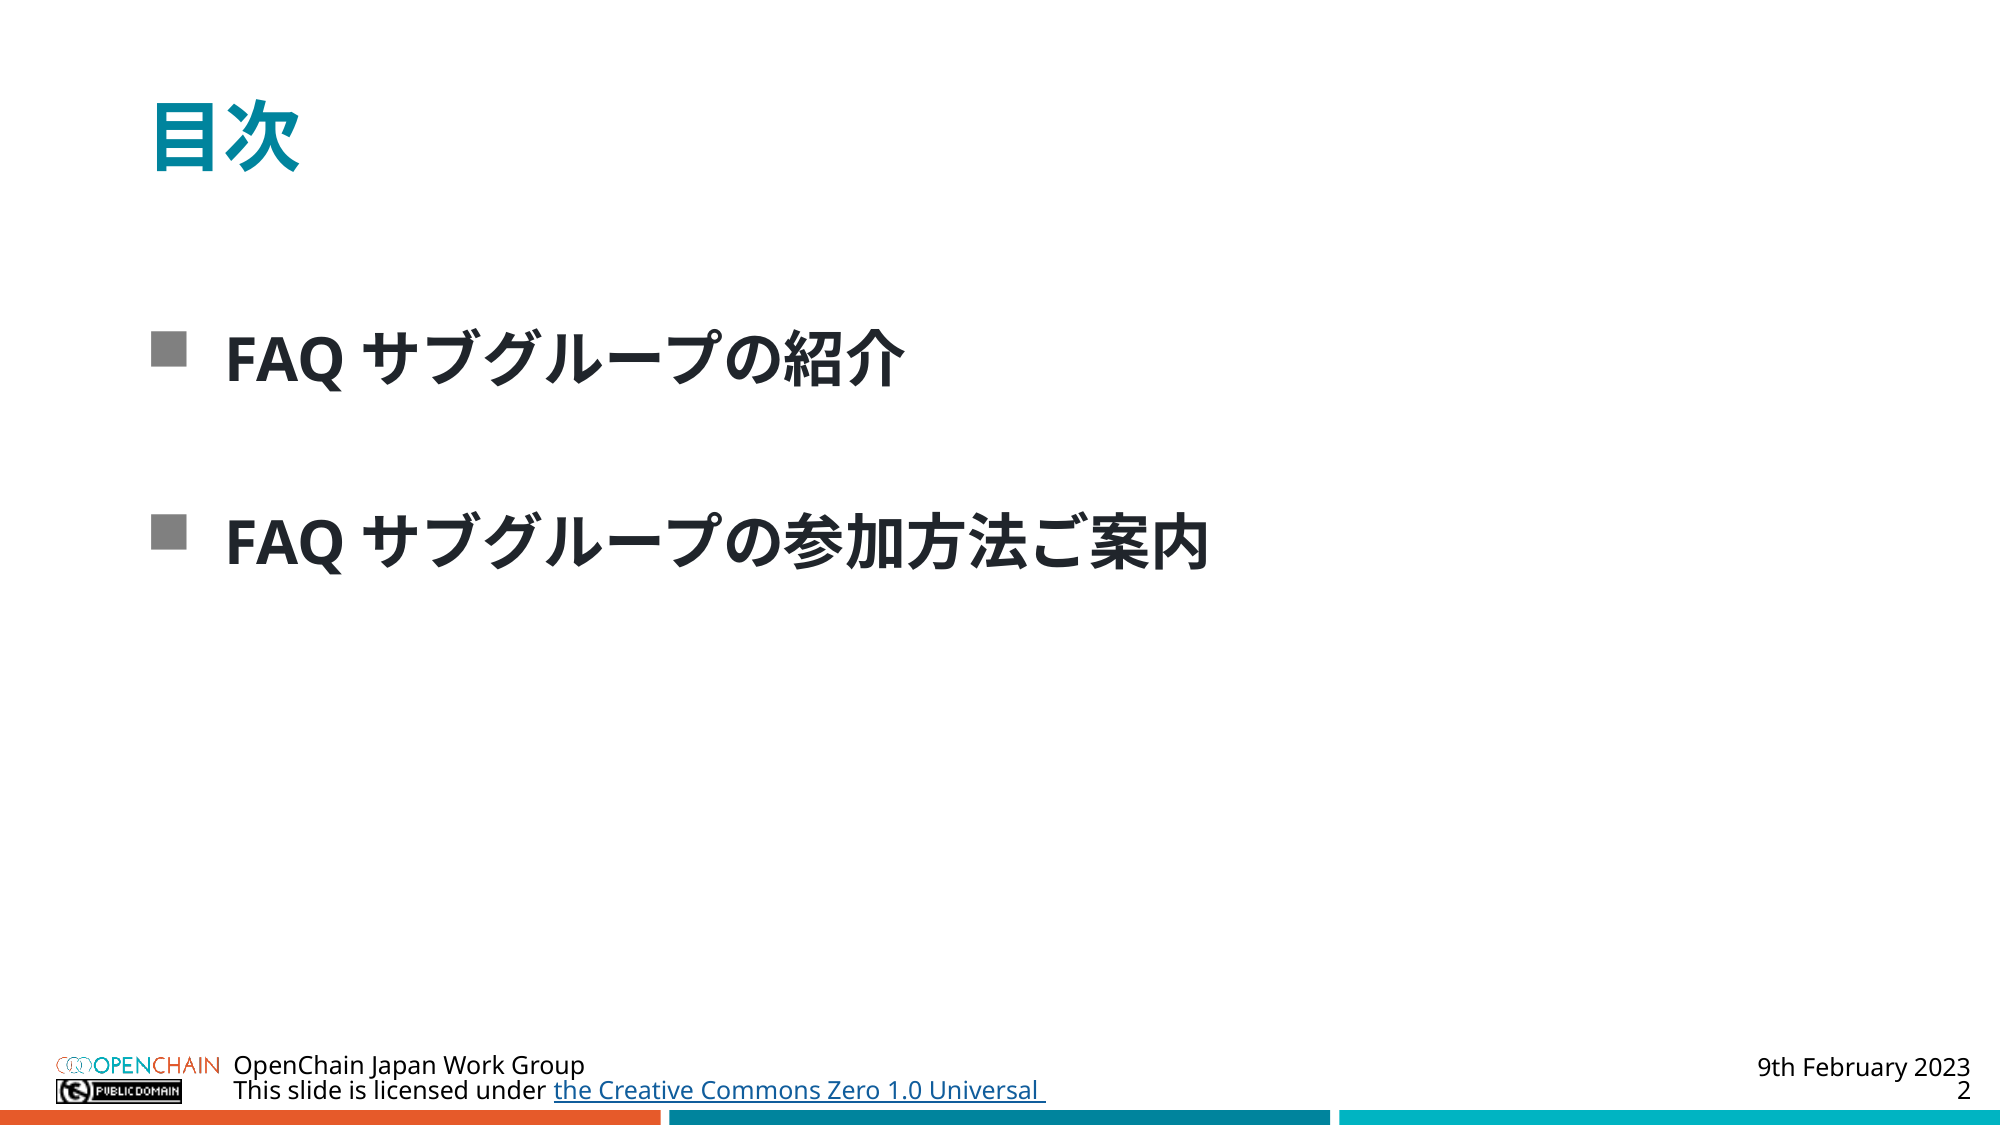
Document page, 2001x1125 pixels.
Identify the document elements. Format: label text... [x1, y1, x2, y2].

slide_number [1536, 1052, 1987, 1079]
slide_number 2 [1536, 1079, 1987, 1103]
title 目次 [146, 87, 1839, 193]
footer OpenChain Japan Work Group [218, 1053, 690, 1077]
picture [56, 1056, 218, 1074]
list FAQサブグループの紹介 FAQサブグループの参加方法ご案内 [146, 320, 1839, 824]
picture [56, 1079, 182, 1104]
